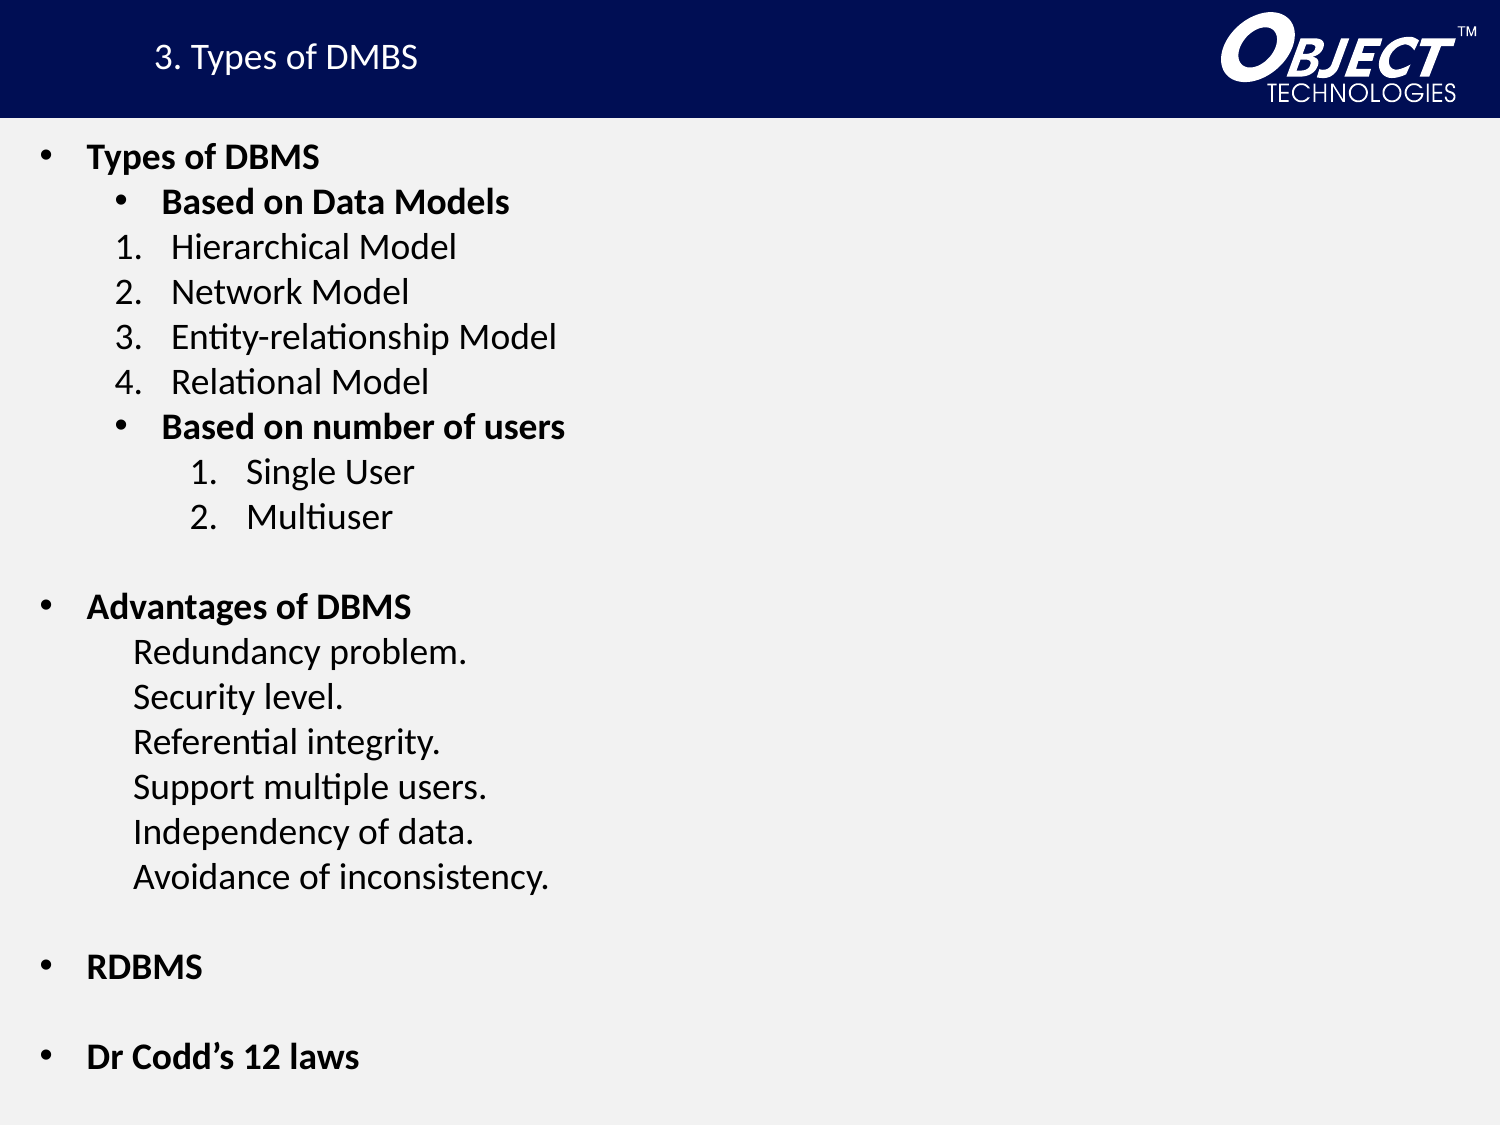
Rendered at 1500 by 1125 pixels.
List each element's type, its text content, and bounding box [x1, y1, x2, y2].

text_box 3. Types of DMBS [139, 24, 434, 85]
text_box Types of DBMS Based on Data Models Hierarchical Model Network Model Entity-relationship Model Relational Model Based on number of users Single User Multiuser Advantages of DBMS Redundancy problem. Security level. Referential integrity. Support multiple users. Independency of data. Avoidance of inconsistency. RDBMS Dr Codd’s 12 laws [24, 124, 988, 1125]
